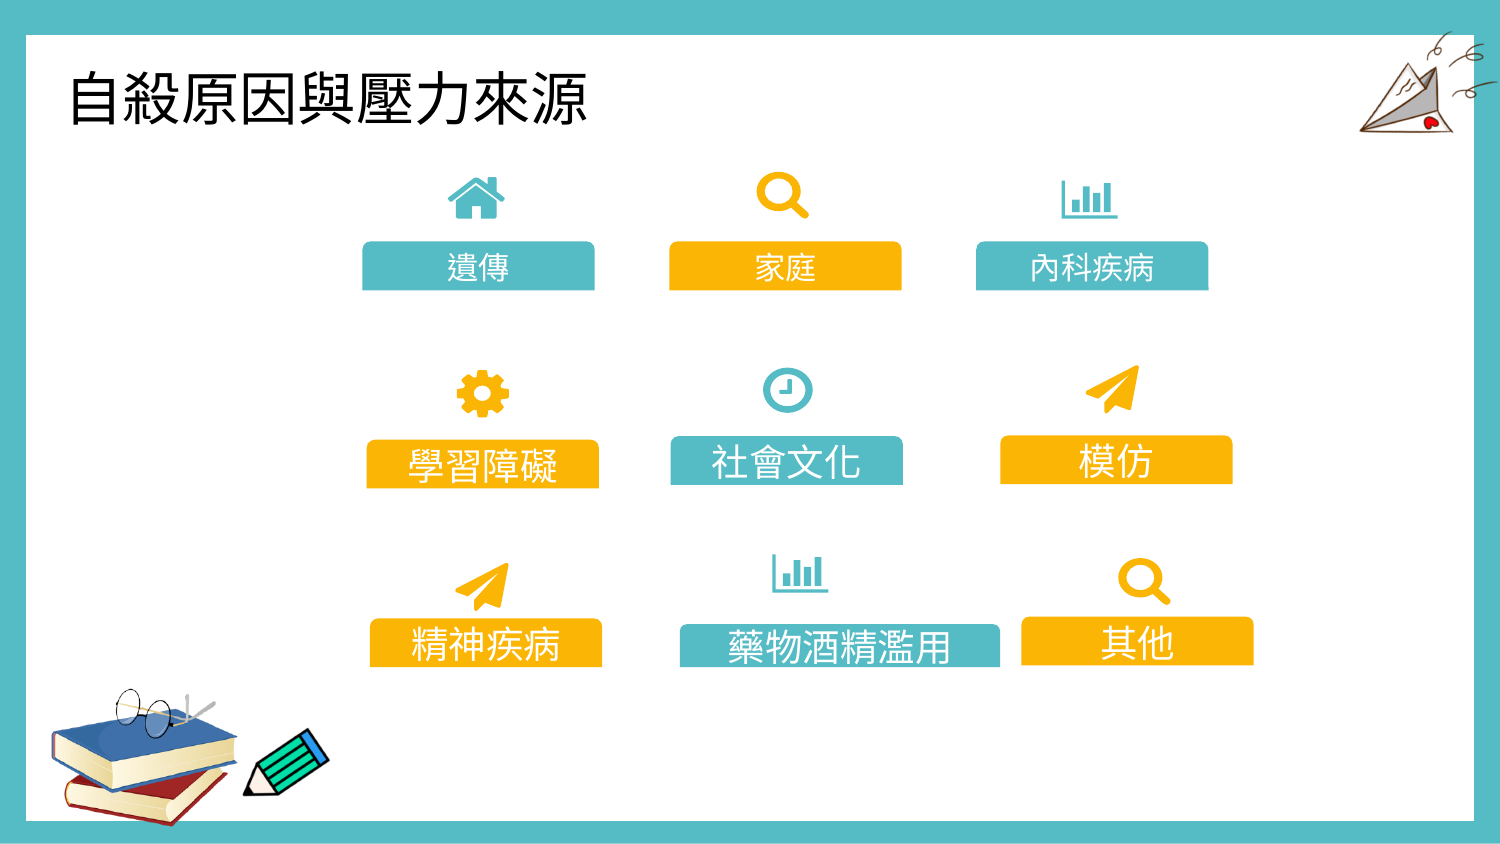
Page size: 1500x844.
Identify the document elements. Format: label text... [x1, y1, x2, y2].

picture [1343, 0, 1500, 190]
picture [32, 677, 348, 836]
text_box 自殺原因與壓力來源 [50, 54, 625, 140]
text_box [36, 37, 276, 101]
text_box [362, 171, 1254, 668]
